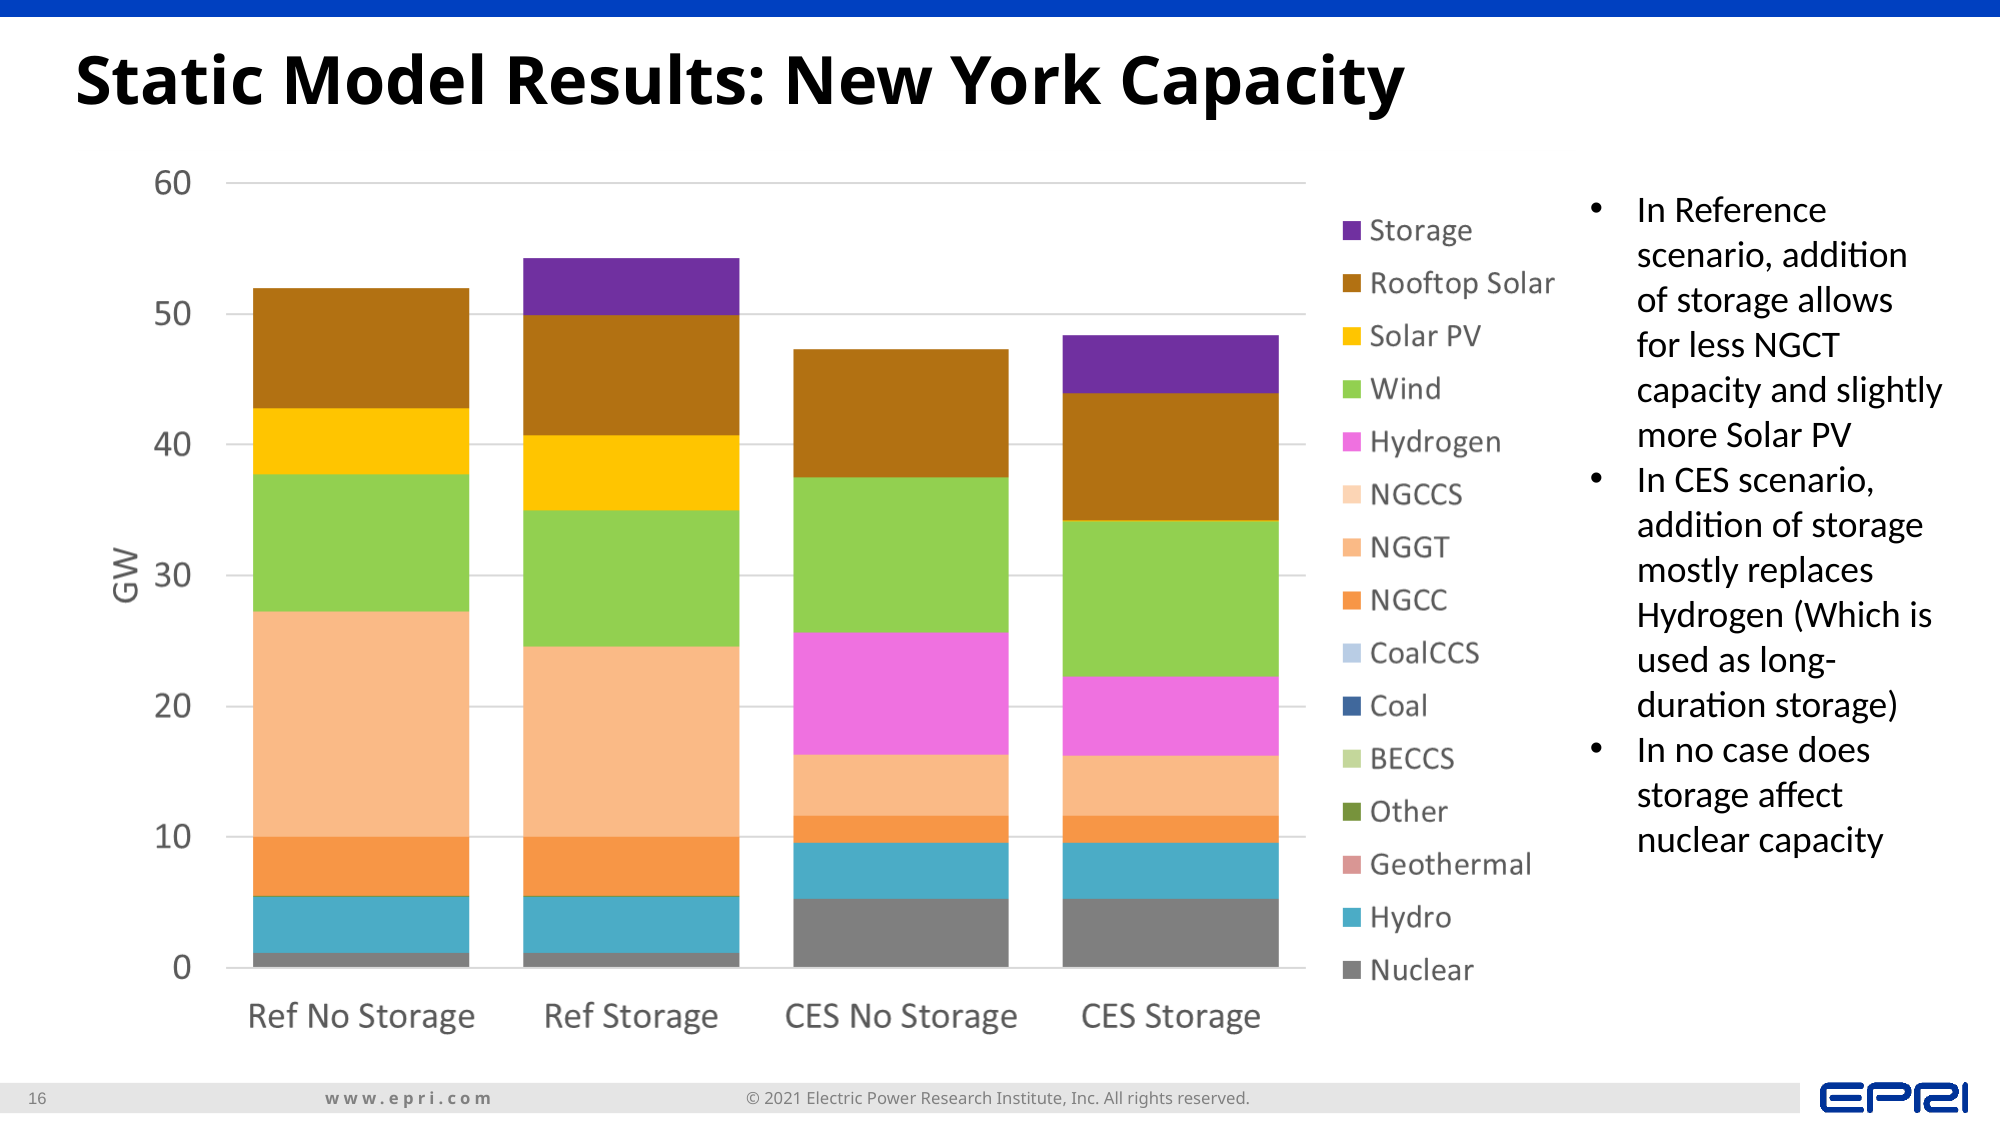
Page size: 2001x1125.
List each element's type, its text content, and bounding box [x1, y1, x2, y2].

title Static Model Results: New York Capacity [59, 29, 1936, 151]
picture [1820, 1082, 1968, 1113]
picture [74, 149, 1576, 1051]
text_box In Reference scenario, addition of storage allows for less NGCT capacity and slightly more Solar PV In CES scenario, addition of storage mostly replaces Hydrogen (Which is used as long-duration storage) In no case does storage affect nuclear capacity [1576, 177, 1958, 868]
